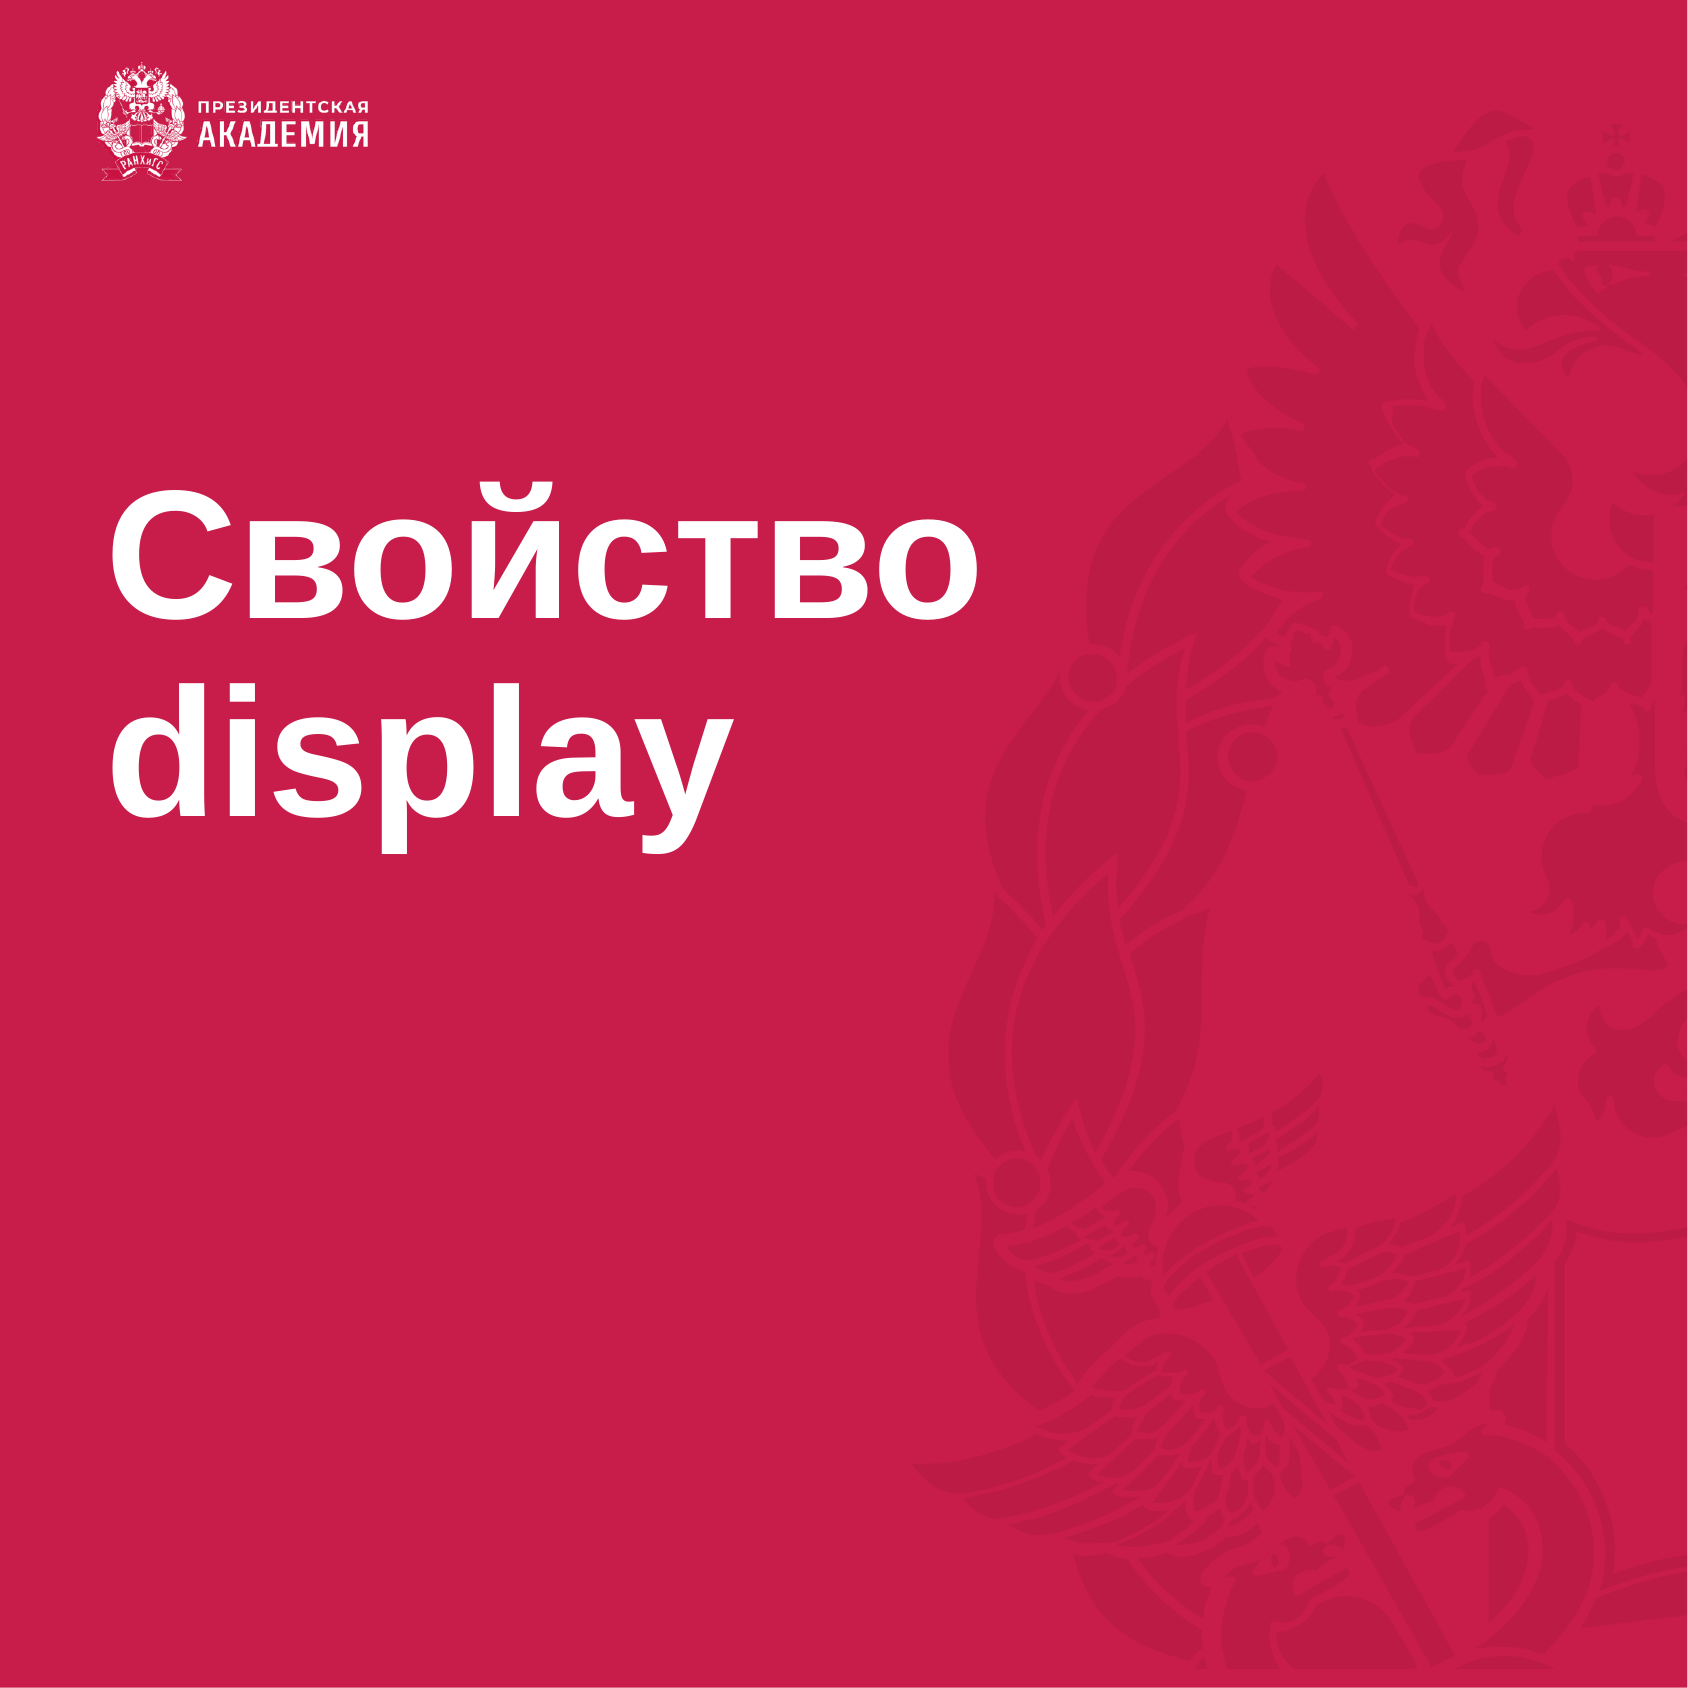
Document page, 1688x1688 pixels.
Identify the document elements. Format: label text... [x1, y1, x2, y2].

text_box [0, 0, 1688, 1688]
title Свойство display [103, 431, 904, 854]
picture [911, 18, 1688, 1669]
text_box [71, 44, 392, 205]
